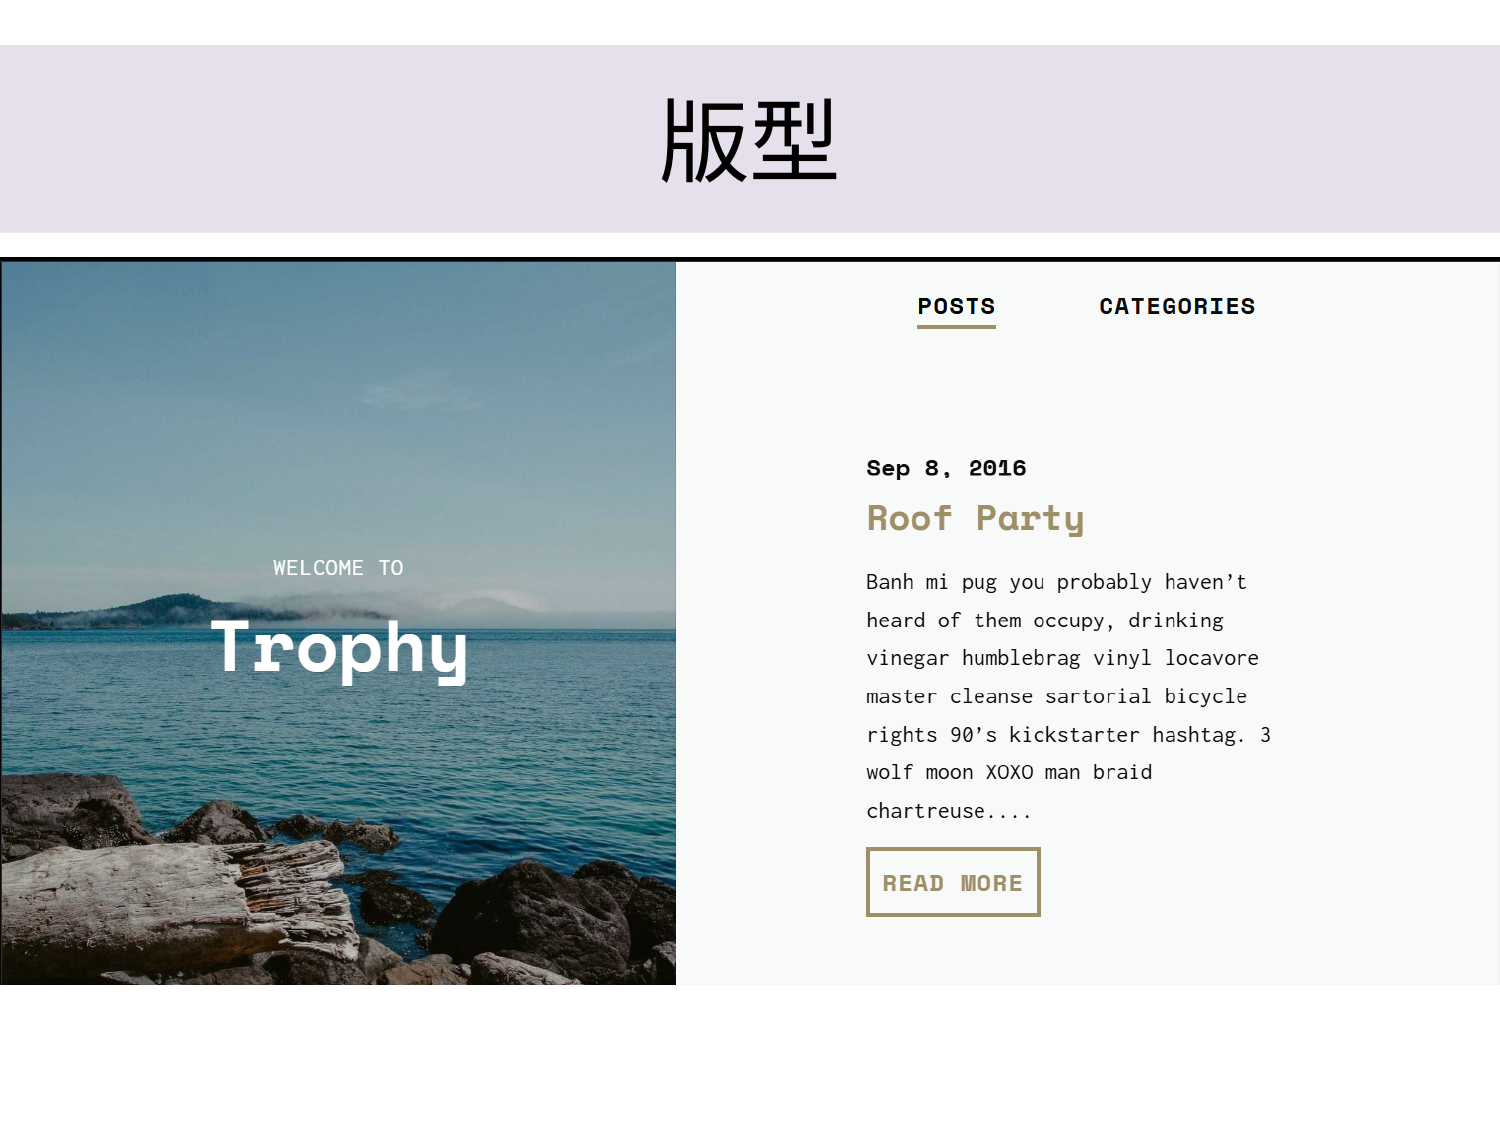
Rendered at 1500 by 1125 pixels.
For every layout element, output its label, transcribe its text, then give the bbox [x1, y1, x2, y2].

picture [0, 257, 1500, 985]
title 版型 [0, 45, 1500, 233]
